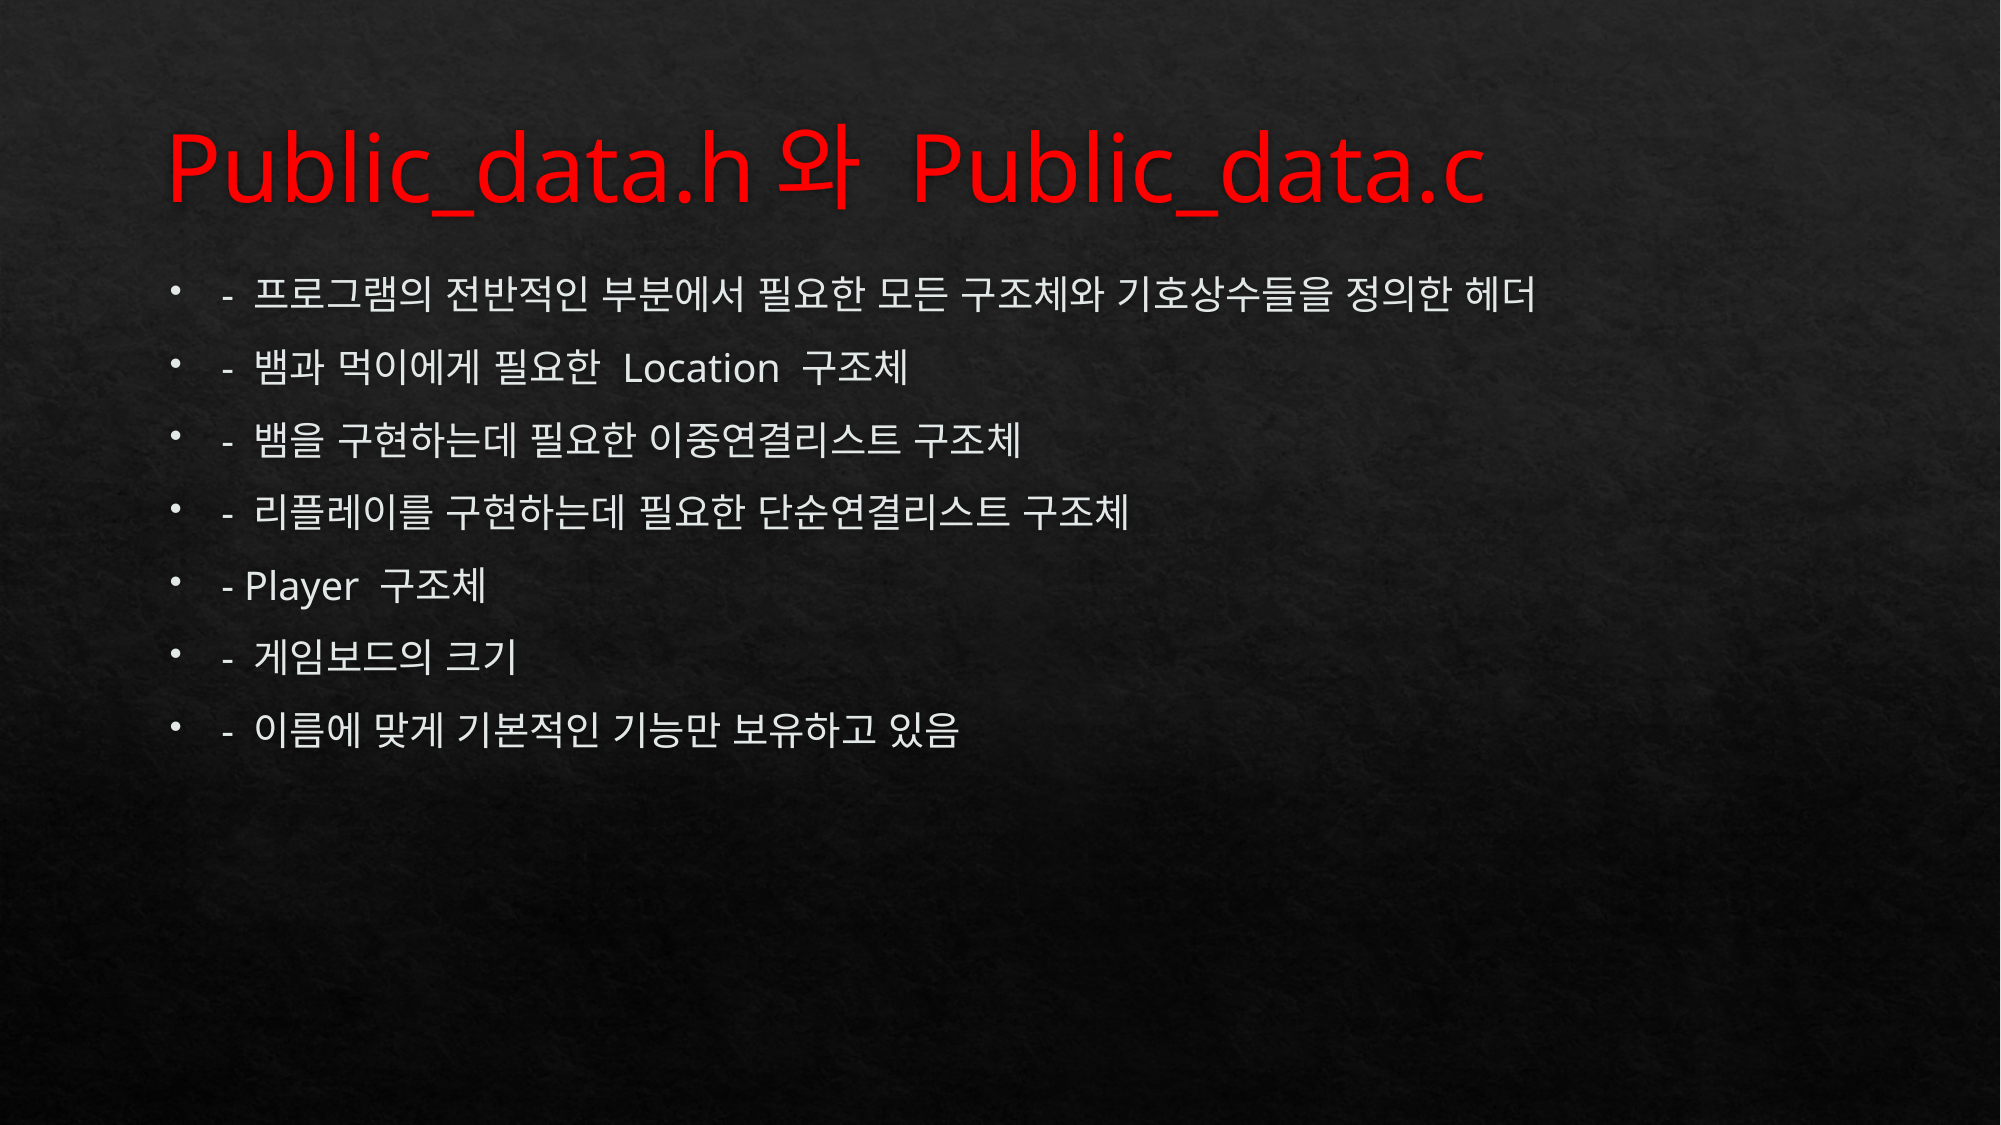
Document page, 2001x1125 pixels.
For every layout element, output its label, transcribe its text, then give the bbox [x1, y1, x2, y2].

title Public_data.h와 Public_data.c [149, 99, 1849, 229]
list - 프로그램의 전반적인 부분에서 필요한 모든 구조체와 기호상수들을 정의한 헤더 - 뱀과 먹이에게 필요한 Location 구조체 - 뱀을 구현하는데 필요한 이중연결리스트 구조체 - 리플레이를 구현하는데 필요한 단순연결리스트 구조체 - Player 구조체 - 게임보드의 크기 - 이름에 맞게 기본적인 기능만 보유하고 있음 [149, 257, 1849, 782]
